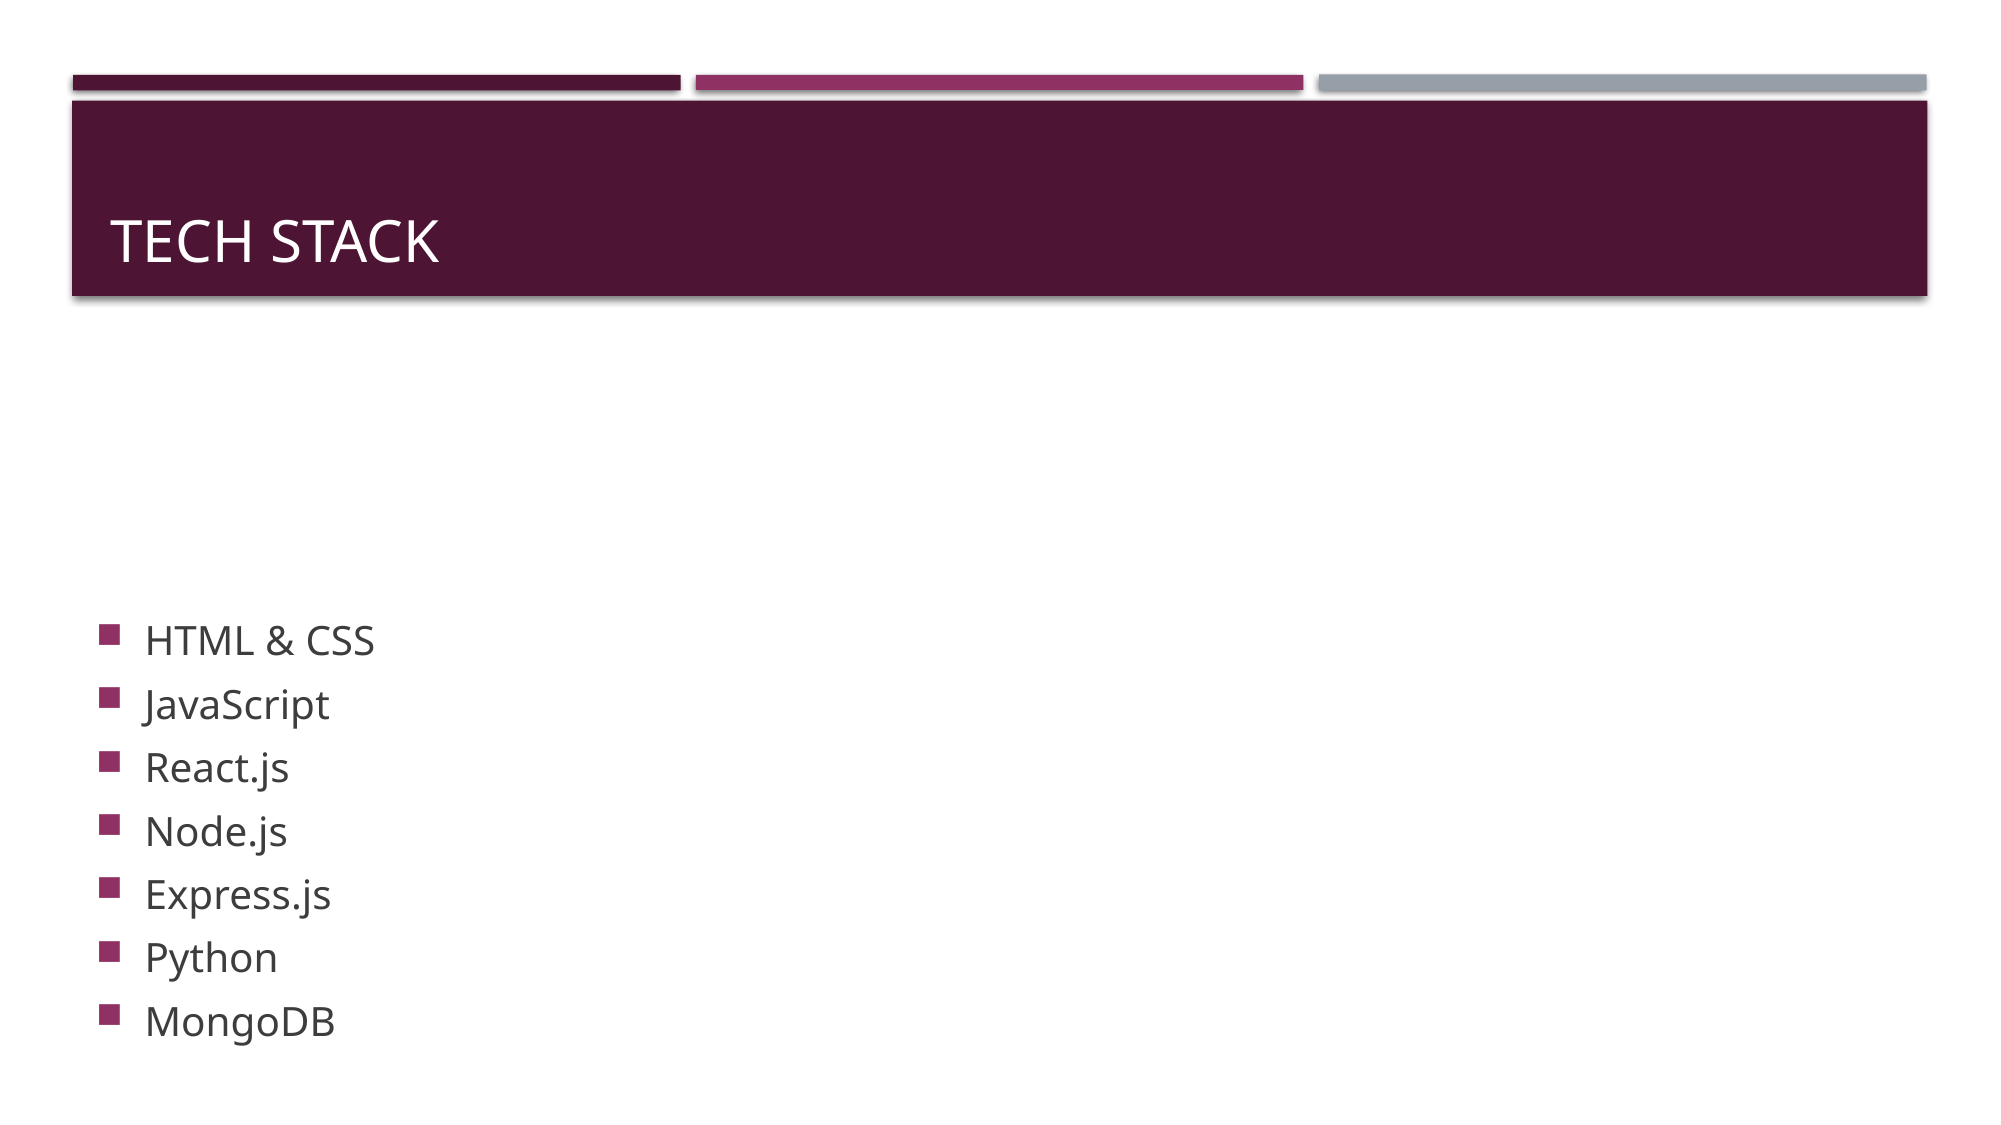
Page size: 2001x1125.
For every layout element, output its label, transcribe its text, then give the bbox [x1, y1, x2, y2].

list HTML & CSS JavaScript React.js Node.js Express.js Python MongoDB [80, 452, 1890, 1057]
title TECH STACK [95, 115, 1905, 282]
